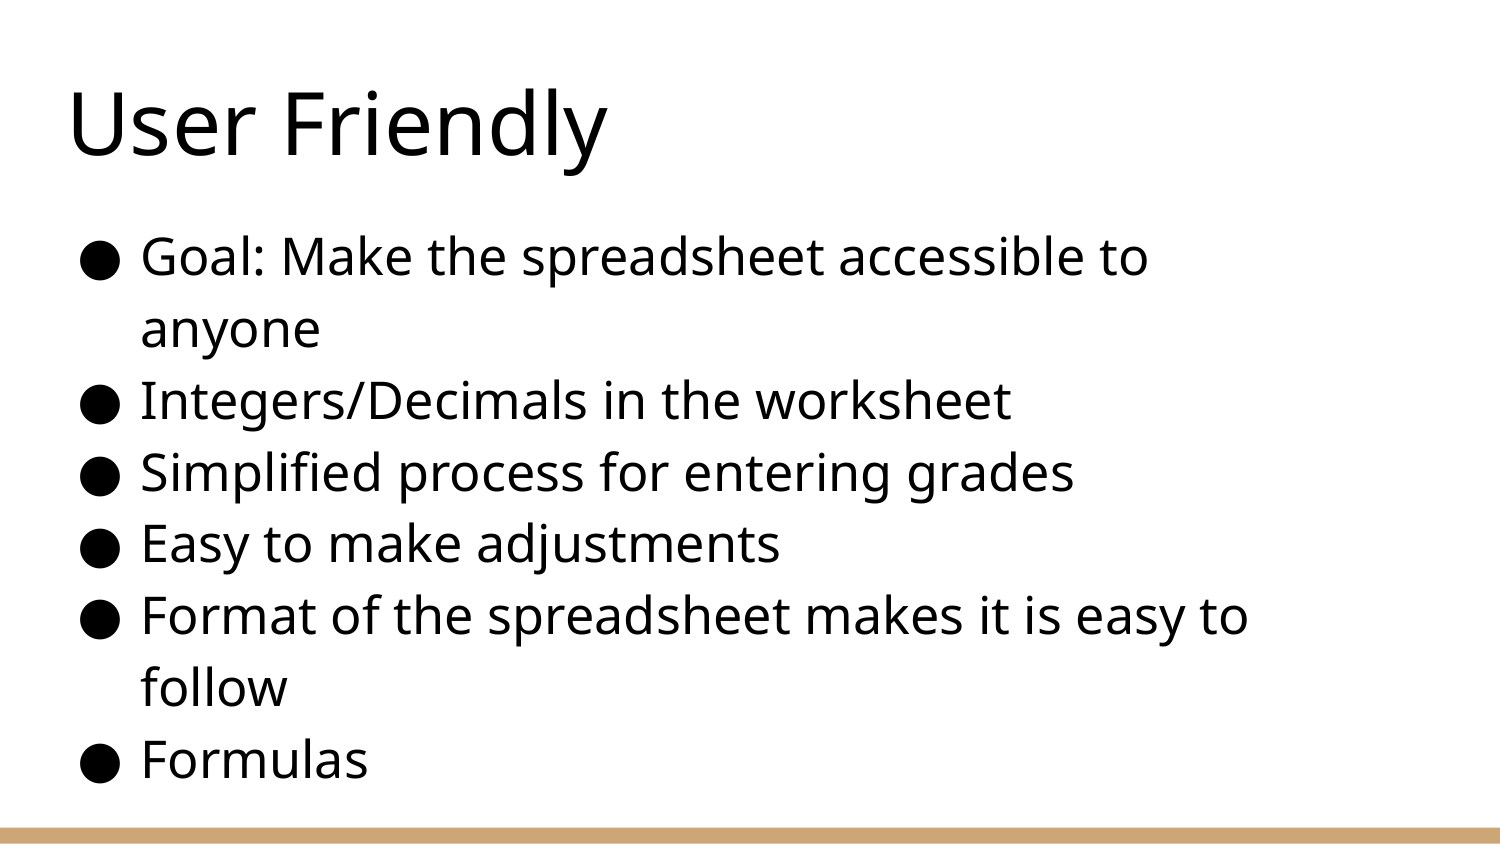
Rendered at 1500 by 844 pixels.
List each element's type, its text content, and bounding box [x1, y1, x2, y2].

title User Friendly [51, 51, 1449, 189]
list Goal: Make the spreadsheet accessible to anyone Integers/Decimals in the worksheet Simplified process for entering grades Easy to make adjustments Format of the spreadsheet makes it is easy to follow Formulas [51, 198, 1359, 810]
